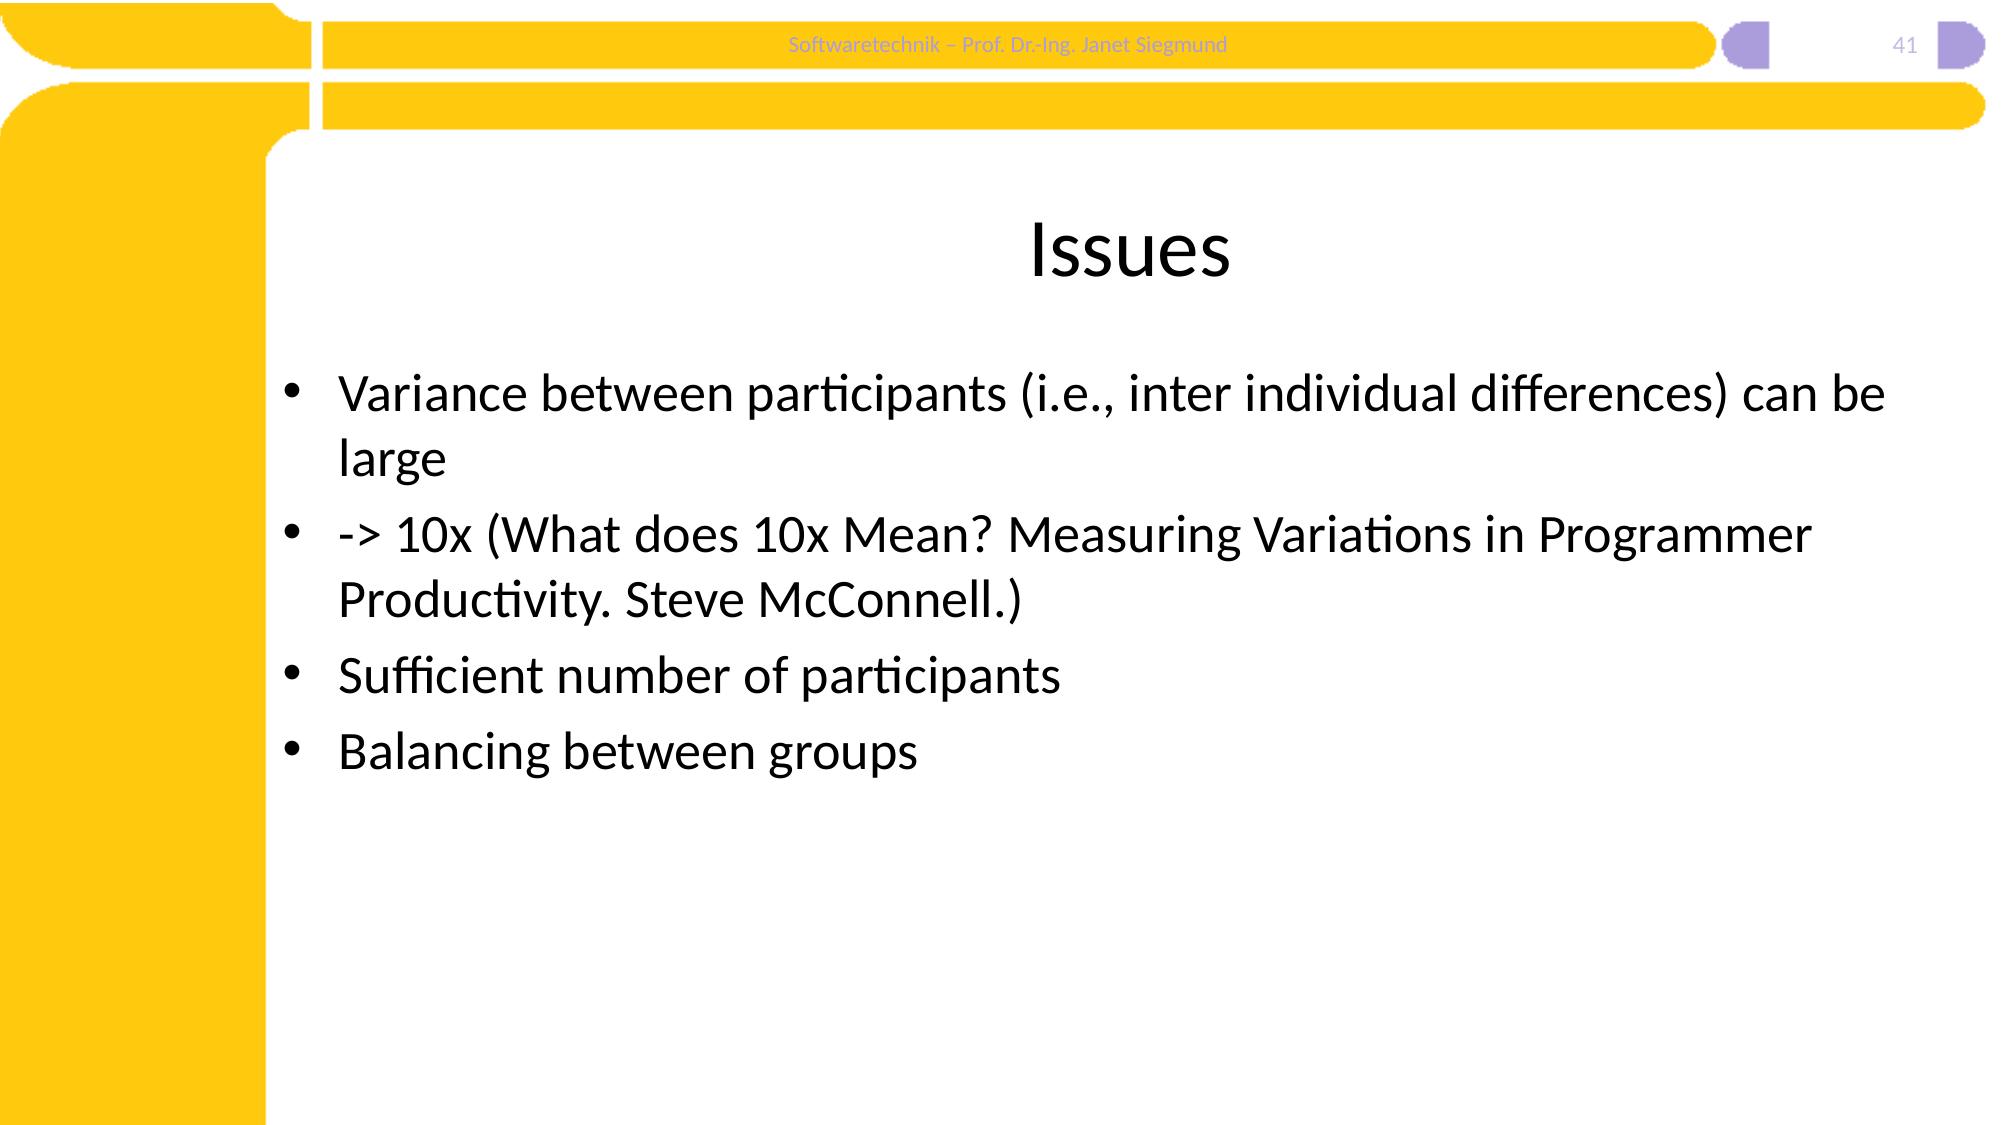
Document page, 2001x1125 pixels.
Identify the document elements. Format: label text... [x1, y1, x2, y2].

picture [0, 3, 1999, 1125]
slide_number 41 [1767, 20, 1934, 67]
list Variance between participants (i.e., inter individual differences) can be large -> 10x (What does 10x Mean? Measuring Variations in Programmer Productivity. Steve McConnell.) Sufficient number of participants Balancing between groups [267, 349, 1993, 1104]
title Issues [267, 149, 1993, 338]
